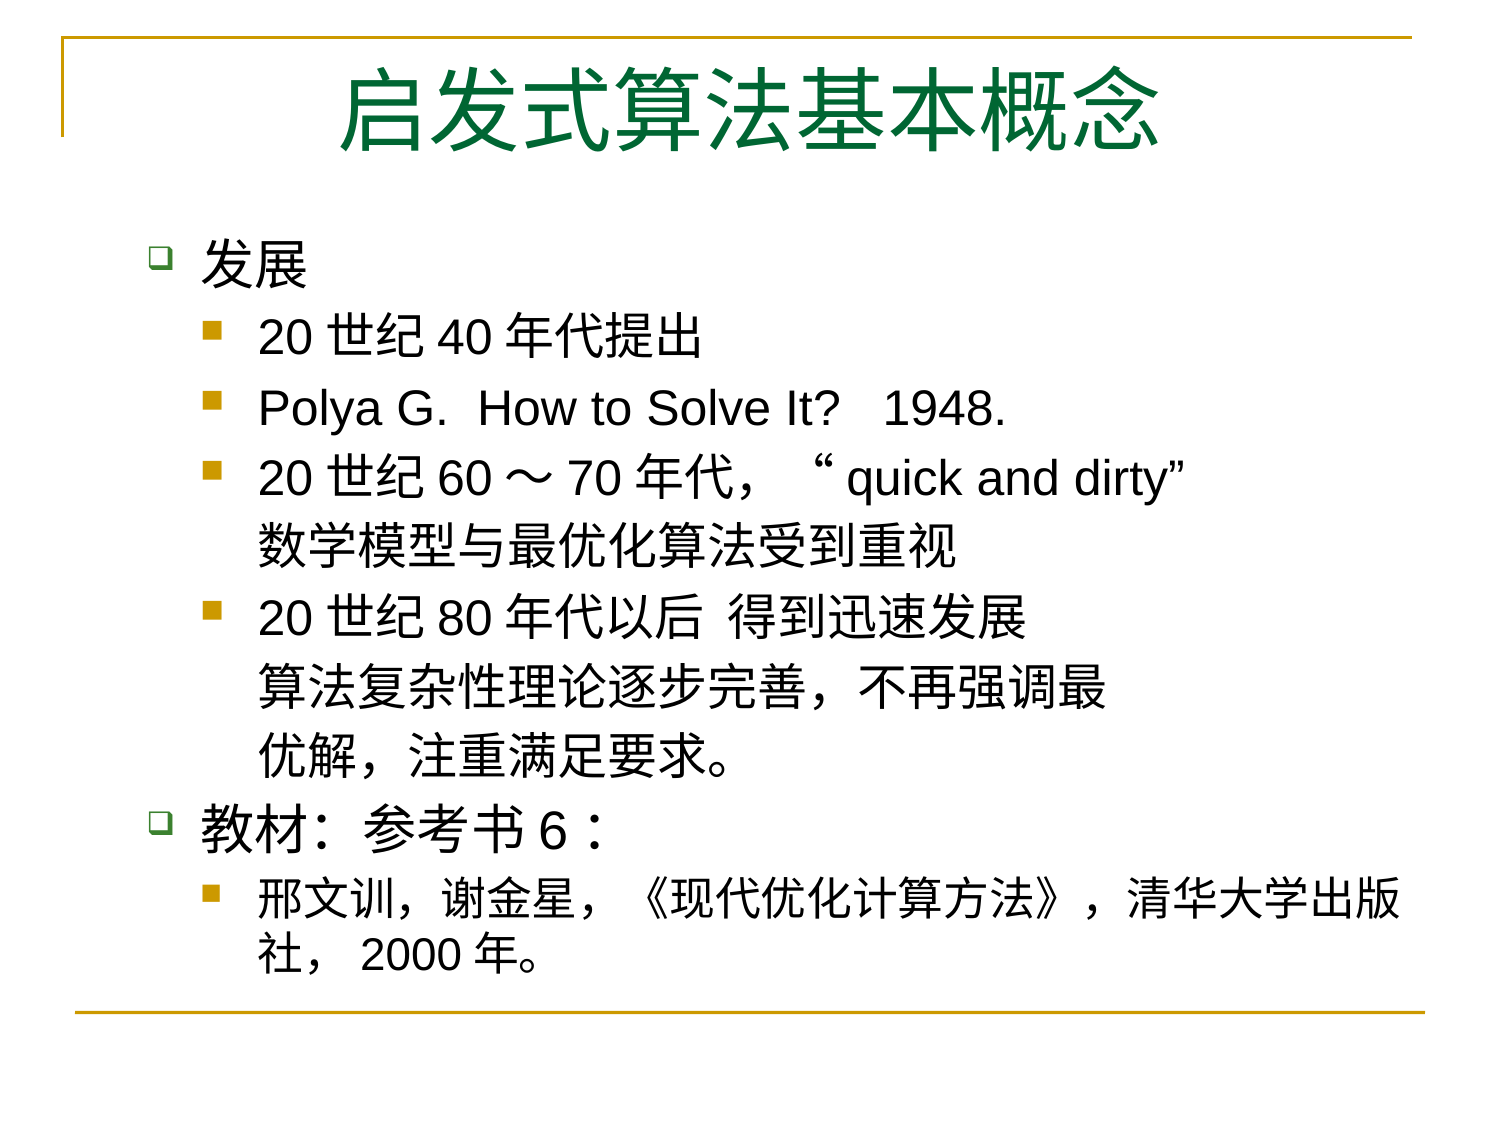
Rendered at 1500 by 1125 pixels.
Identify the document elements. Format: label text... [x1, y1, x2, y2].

title 启发式算法基本概念 [74, 45, 1426, 222]
list 发展 20世纪40年代提出 Polya G. How to Solve It? 1948. 20世纪60～70年代，“quick and dirty” 数学模型与最优化算法受到重视 20世纪80年代以后 得到迅速发展 算法复杂性理论逐步完善，不再强调最 优解，注重满足要求。 教材：参考书6： 邢文训，谢金星，《现代优化计算方法》，清华大学出版社，2000年。 [74, 222, 1426, 1006]
